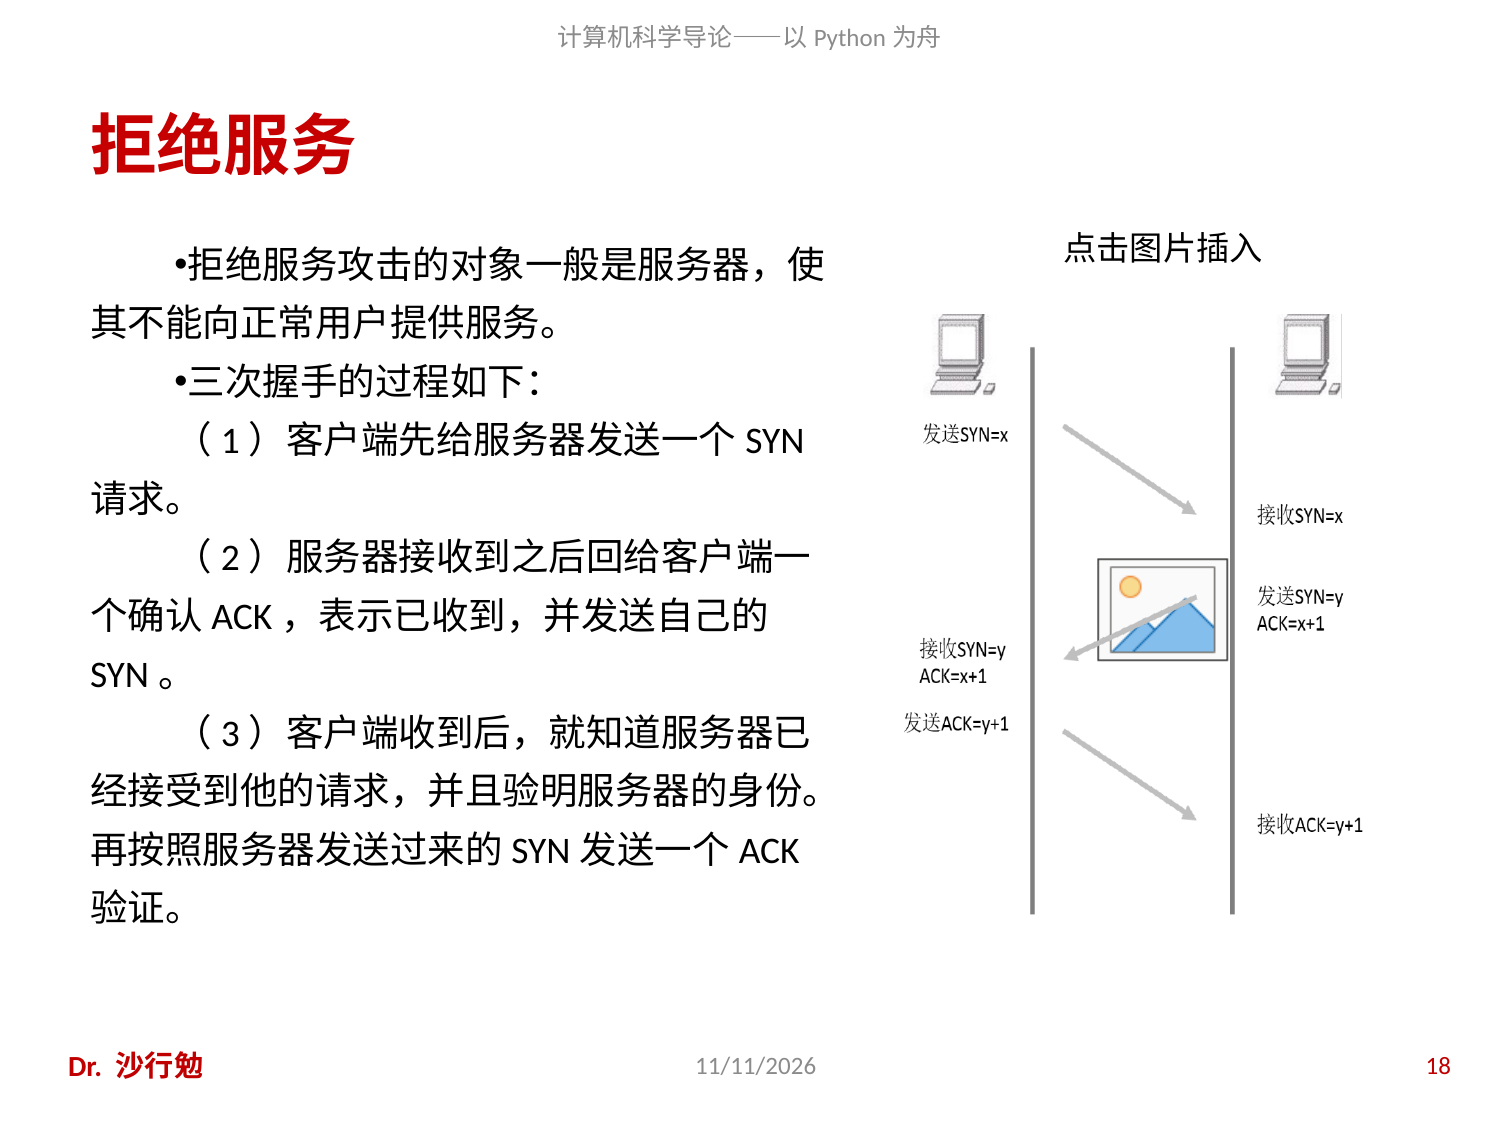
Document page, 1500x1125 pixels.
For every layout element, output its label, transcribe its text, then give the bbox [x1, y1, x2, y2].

title 拒绝服务 [75, 90, 1425, 195]
list 拒绝服务攻击的对象一般是服务器，使其不能向正常用户提供服务。 三次握手的过程如下： （1）客户端先给服务器发送一个SYN请求。 （2）服务器接收到之后回给客户端一个确认ACK，表示已收到，并发送自己的SYN。 （3）客户端收到后，就知道服务器已经接受到他的请求，并且验明服务器的身份。再按照服务器发送过来的SYN发送一个ACK验证。 [75, 219, 845, 1005]
slide_number 18 [1116, 1035, 1467, 1095]
footer Dr. 沙行勉 [53, 1035, 386, 1095]
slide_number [501, 1035, 1010, 1095]
picture [879, 219, 1447, 1000]
